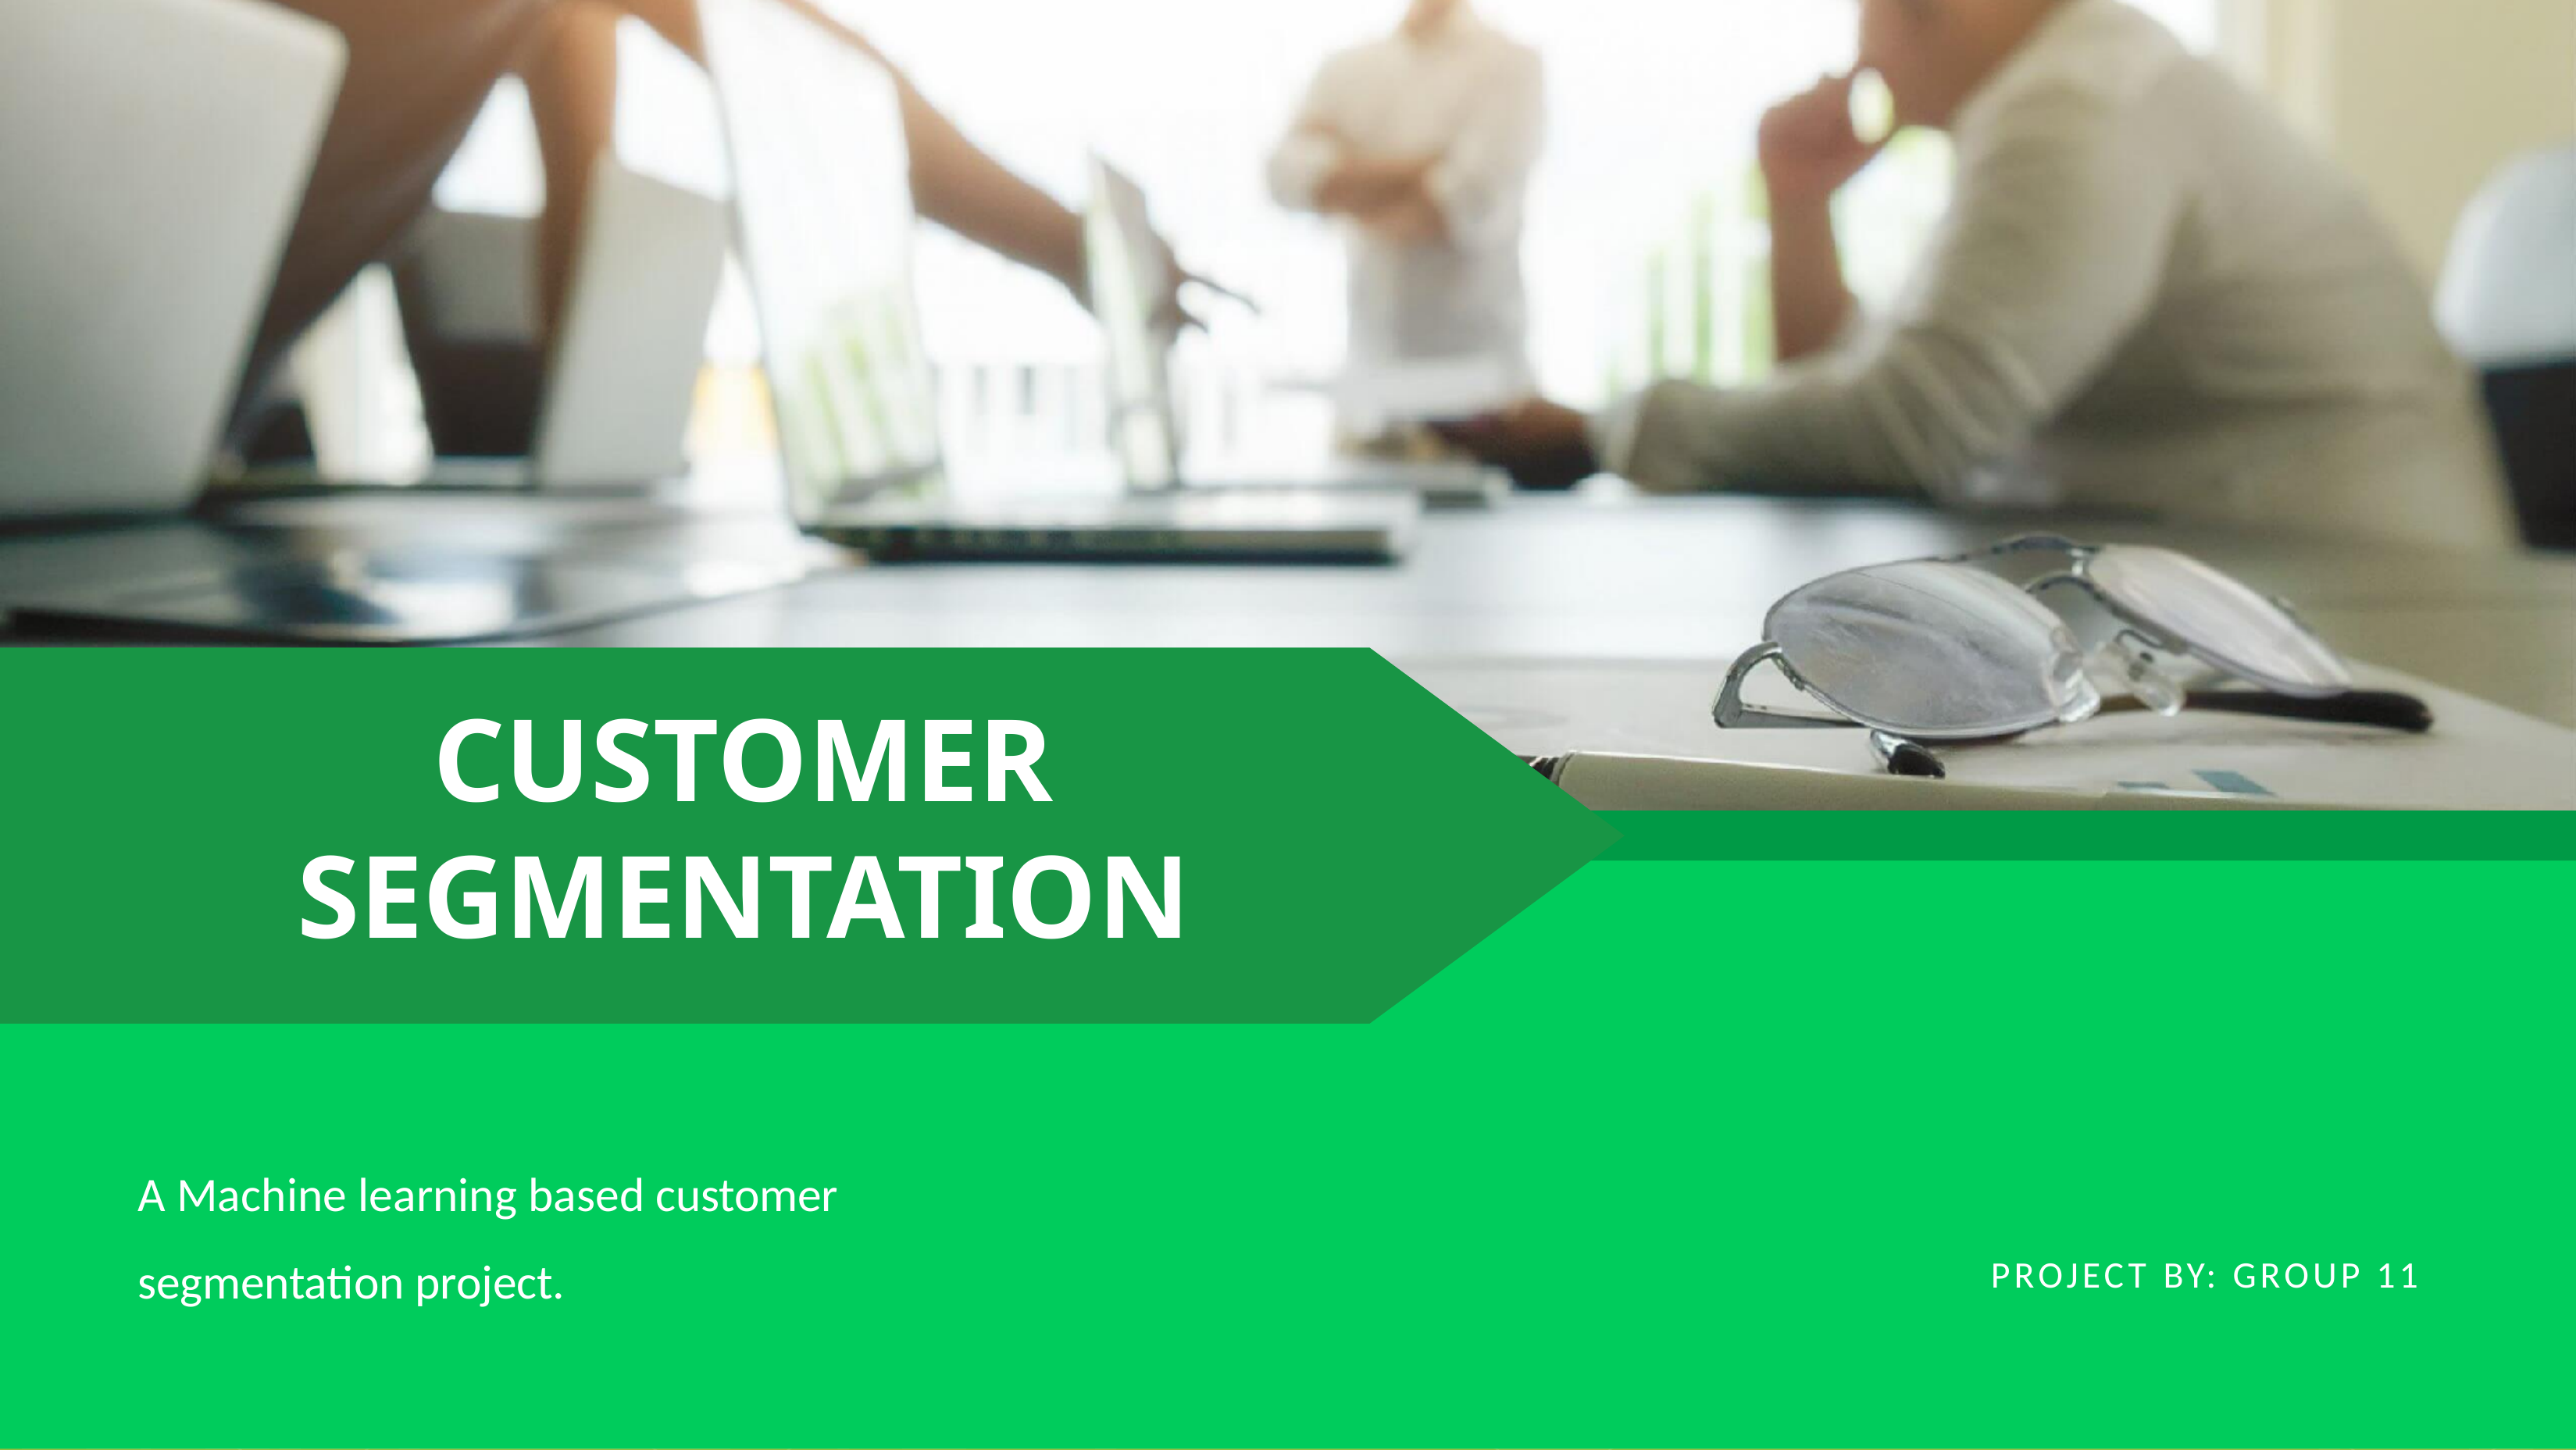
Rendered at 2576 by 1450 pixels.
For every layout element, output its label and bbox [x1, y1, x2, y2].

picture [0, 0, 2576, 810]
text_box [0, 810, 2576, 1449]
